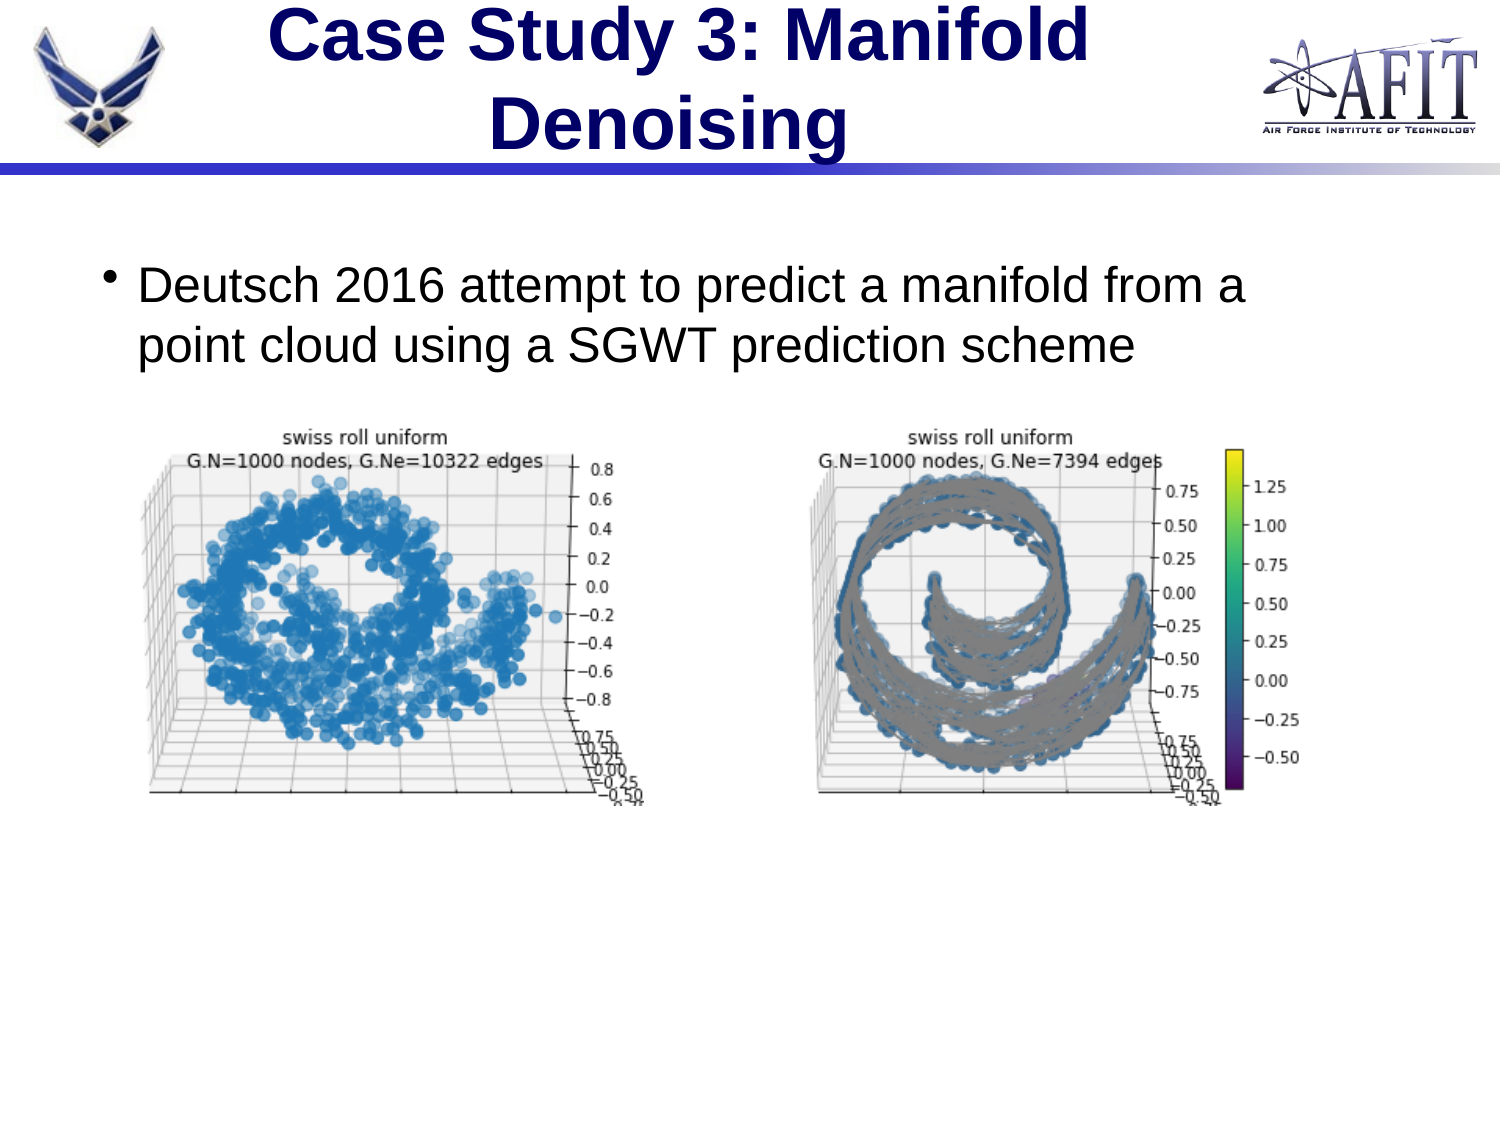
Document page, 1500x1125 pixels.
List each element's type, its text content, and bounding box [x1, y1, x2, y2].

title Case Study 3: Manifold Denoising [128, 0, 1233, 169]
picture [33, 26, 128, 148]
picture [764, 417, 1314, 806]
text_box Deutsch 2016 attempt to predict a manifold from a point cloud using a SGWT prediction scheme [87, 245, 1341, 380]
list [86, 417, 644, 806]
